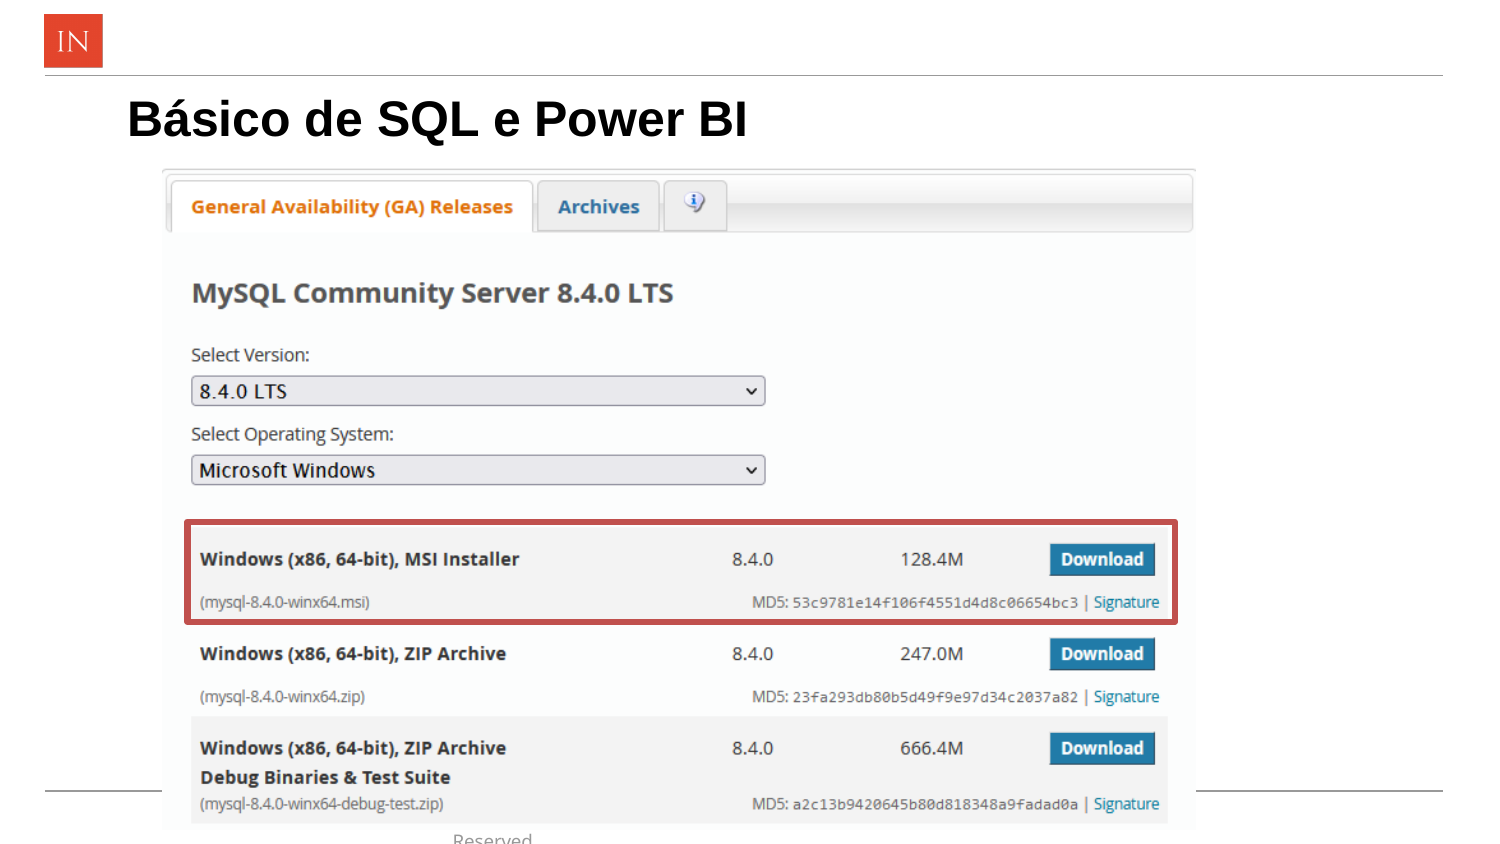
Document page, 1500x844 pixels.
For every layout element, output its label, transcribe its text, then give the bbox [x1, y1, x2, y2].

text_box Básico de SQL e Power BI [112, 79, 1125, 154]
picture [44, 14, 109, 75]
picture [162, 164, 1196, 830]
text_box © Copyright 2018-2019 www.infinityschool.com.br - All Rights Reserved [450, 838, 1049, 844]
